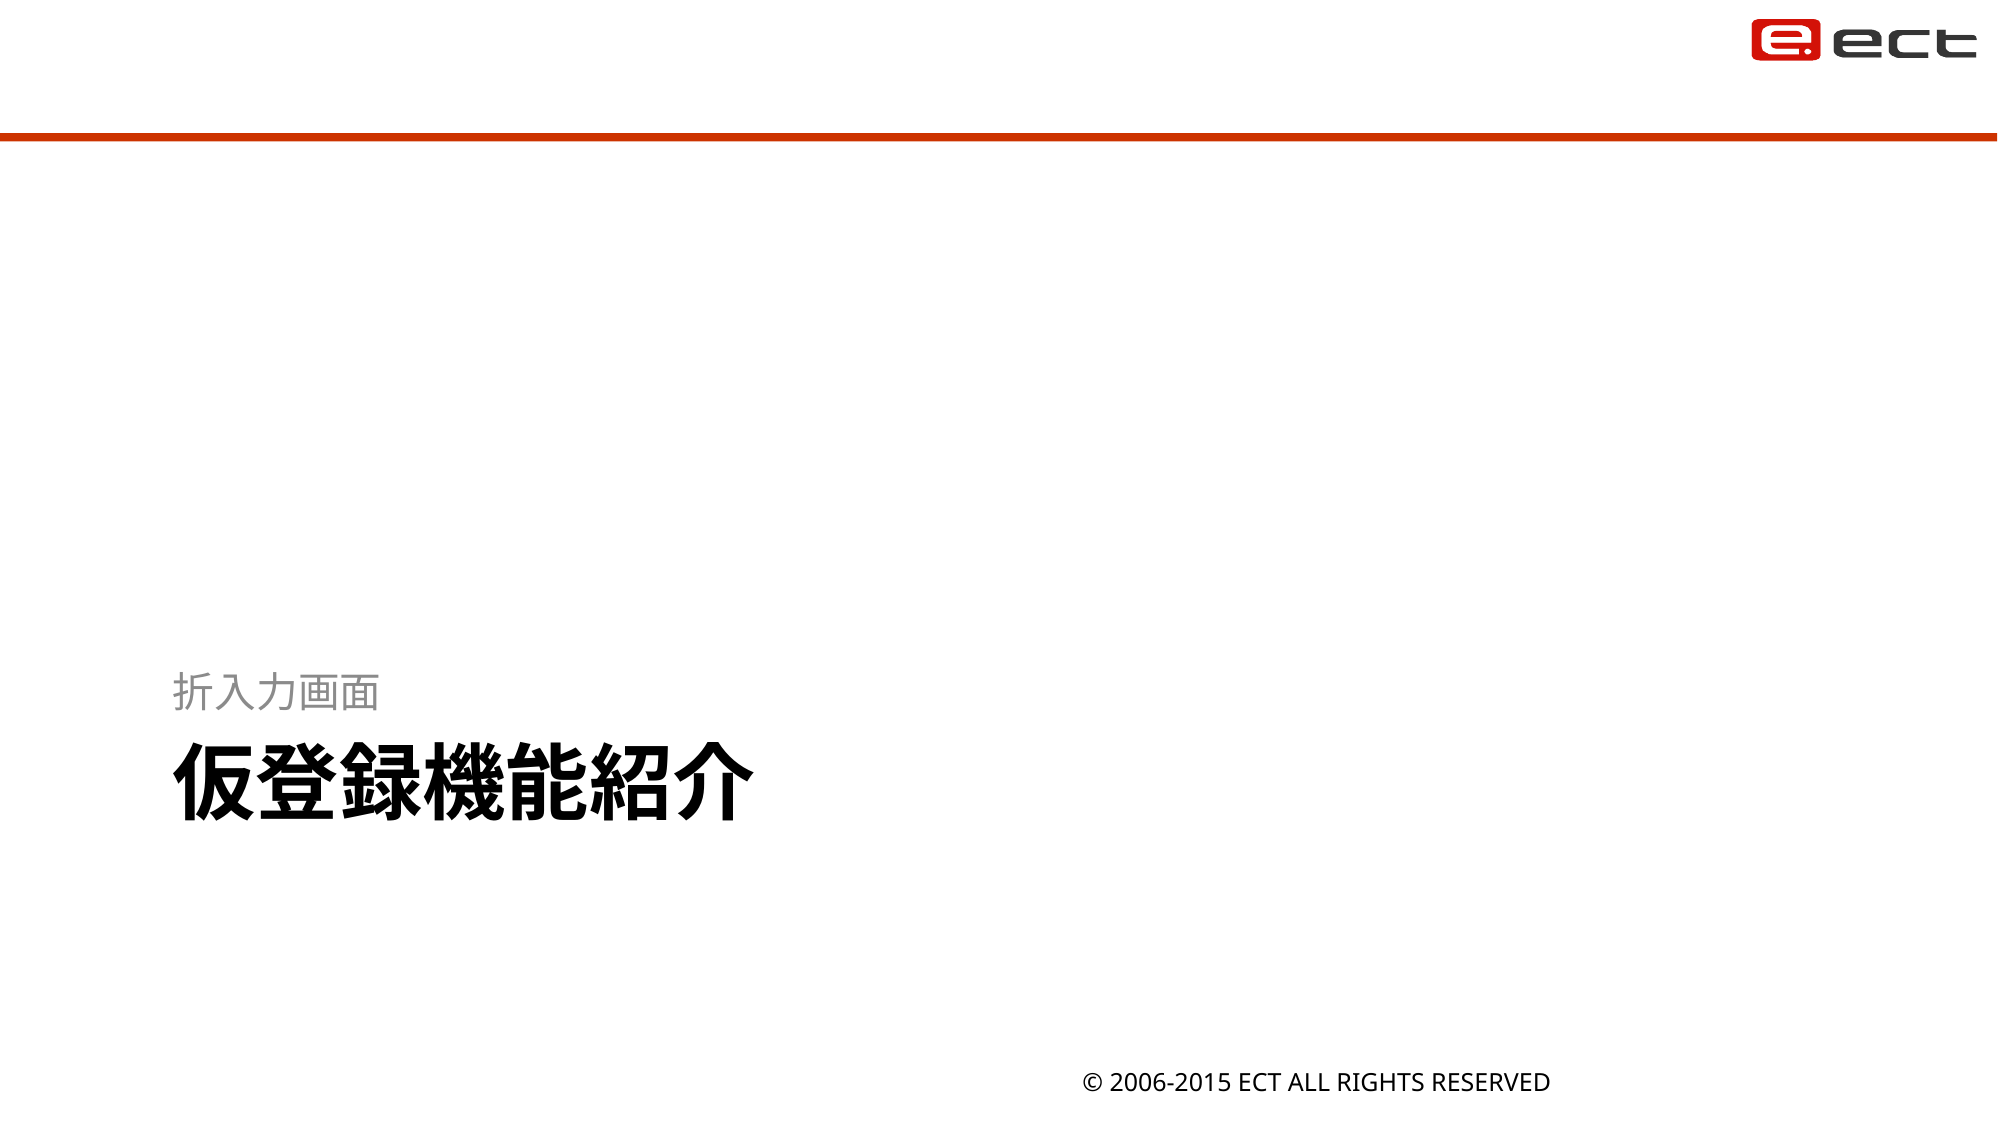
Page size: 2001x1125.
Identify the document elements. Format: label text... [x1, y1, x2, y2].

list 折入力画面 [157, 476, 1858, 723]
title 仮登録機能紹介 [157, 723, 1858, 947]
picture [1751, 19, 1977, 61]
